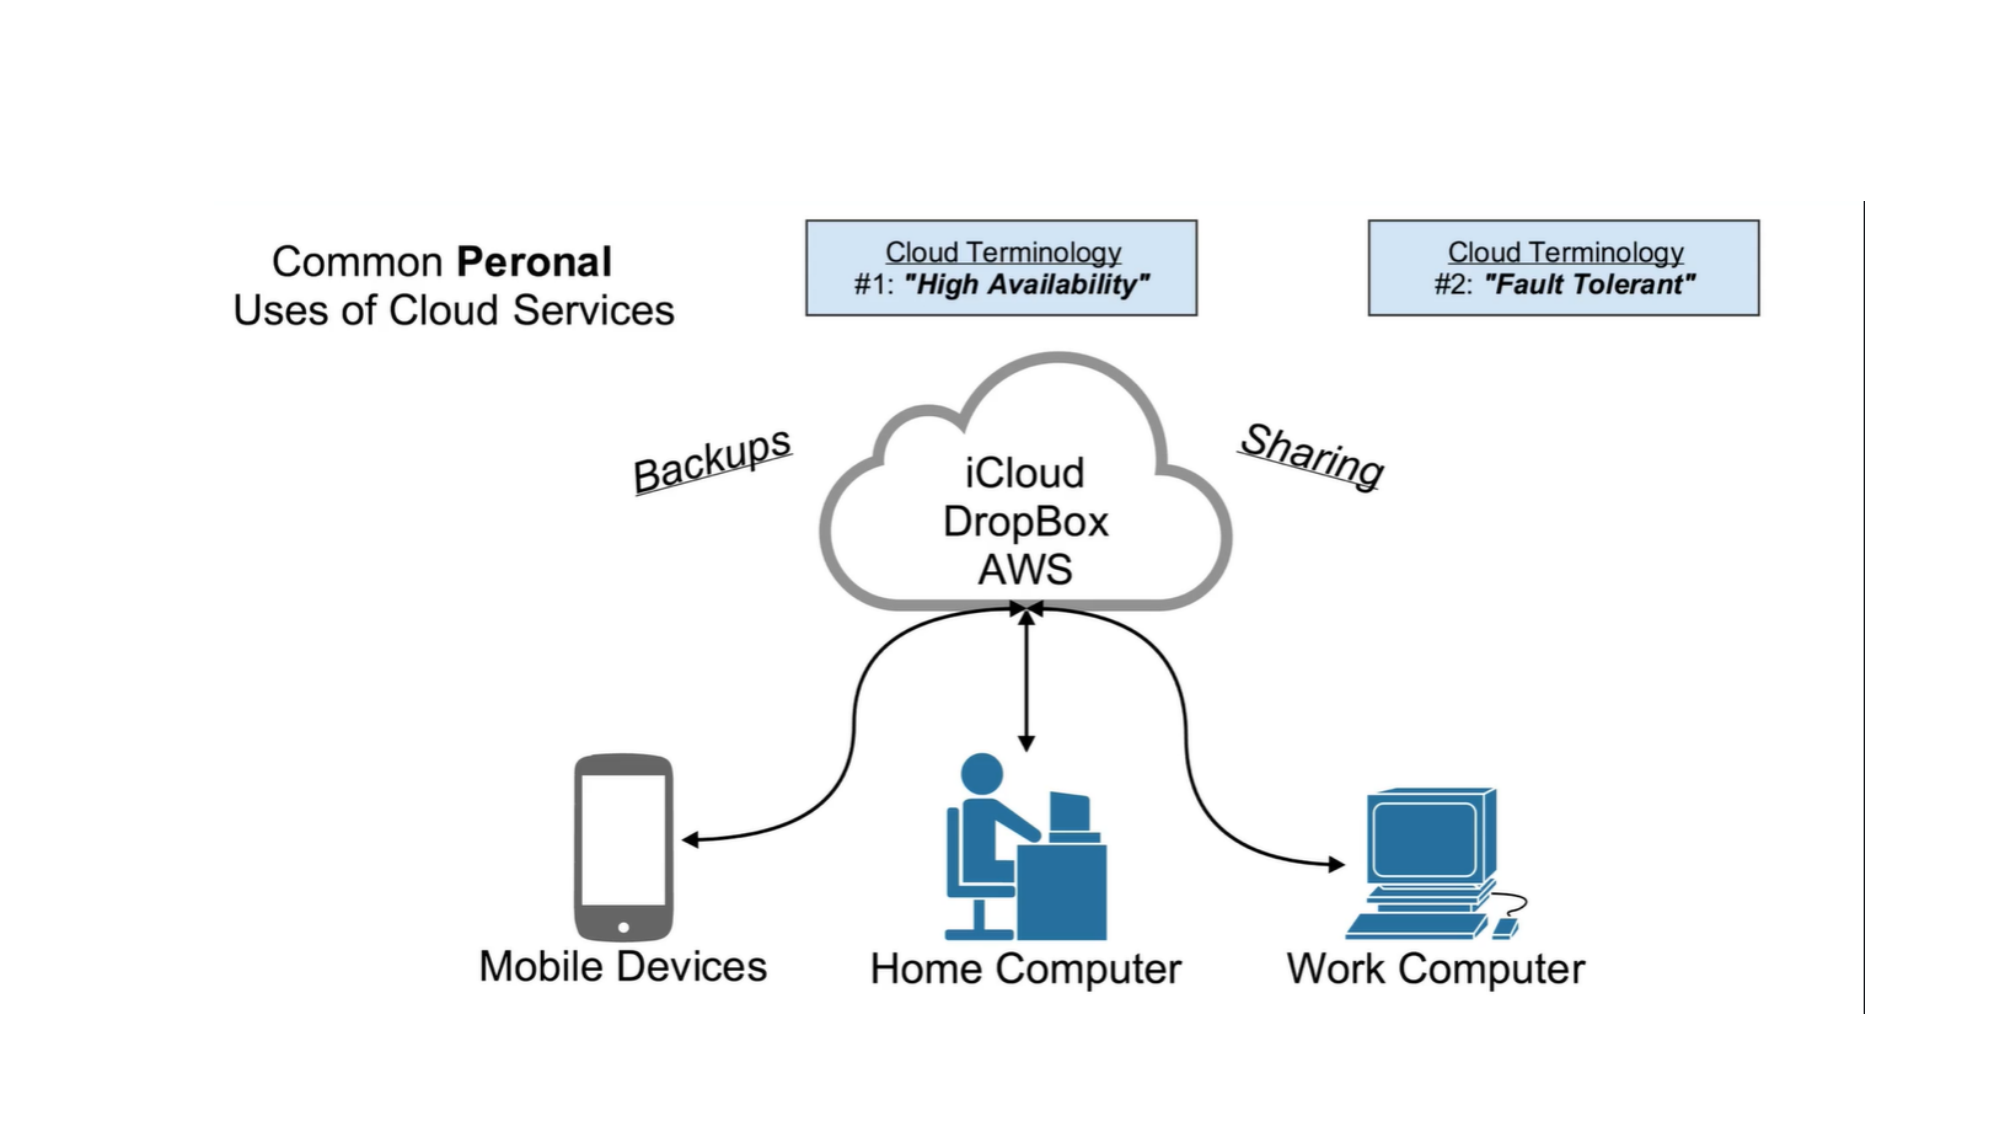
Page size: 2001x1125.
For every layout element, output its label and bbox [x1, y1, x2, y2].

list [214, 201, 1865, 1014]
